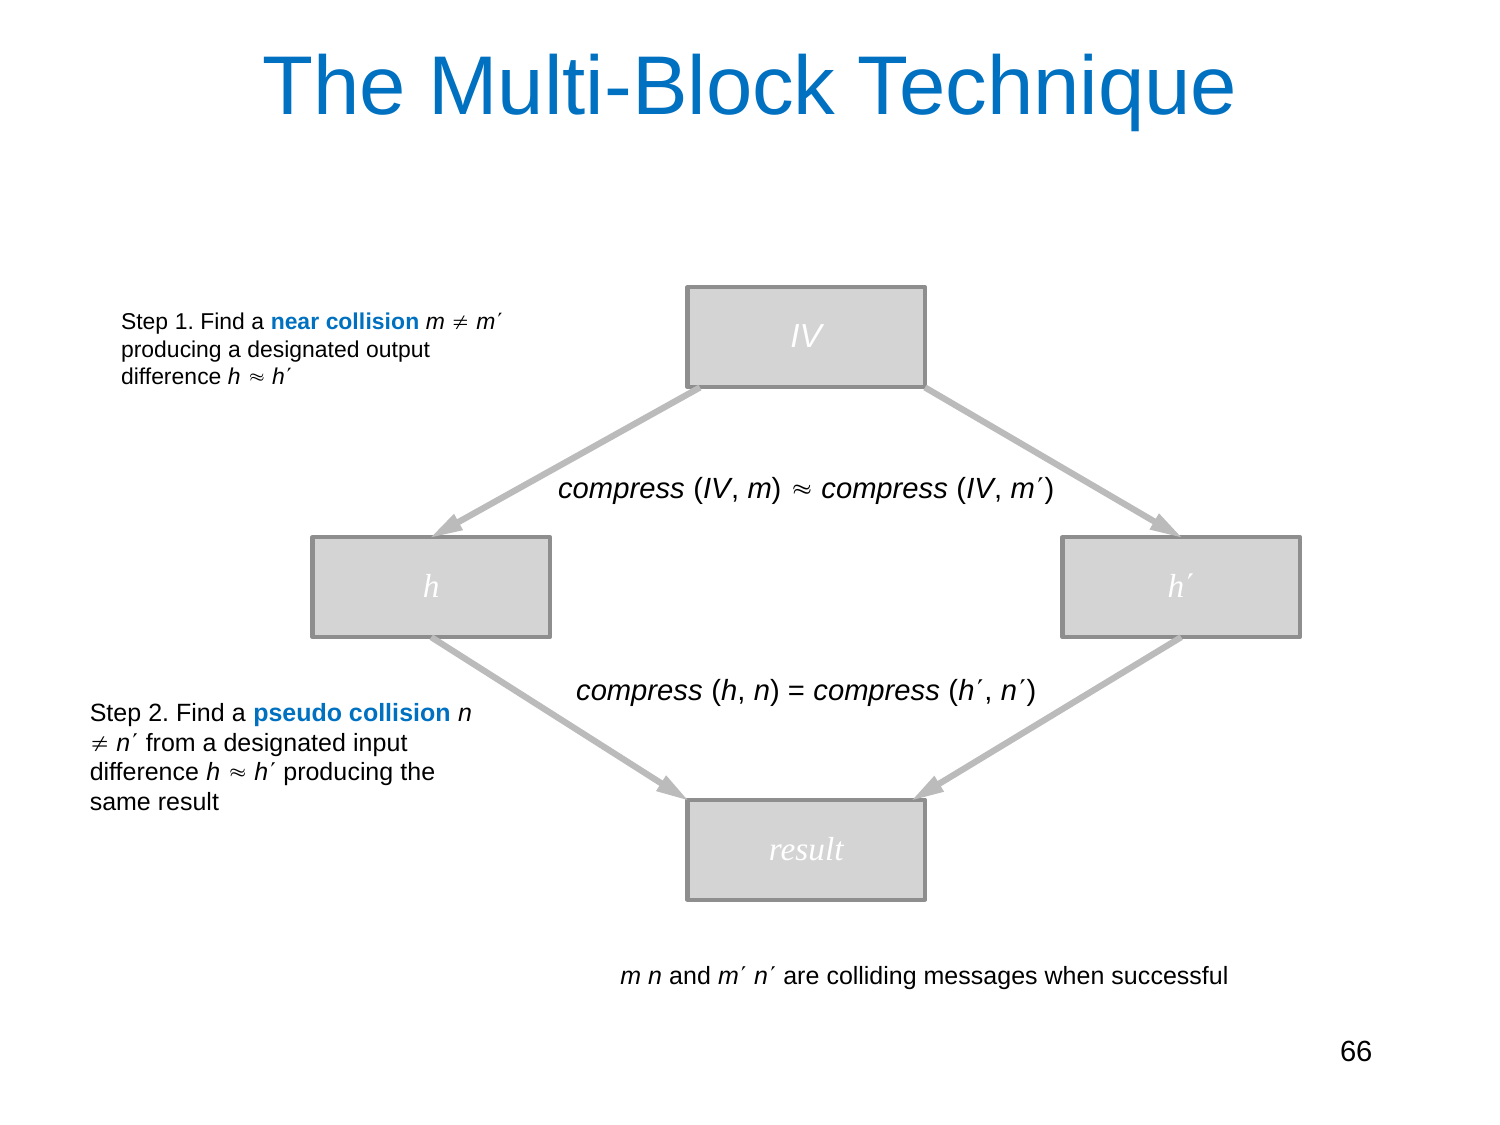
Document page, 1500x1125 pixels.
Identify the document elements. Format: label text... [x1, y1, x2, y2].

title The Multi-Block Technique [112, 0, 1388, 176]
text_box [312, 536, 1301, 638]
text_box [687, 286, 926, 385]
text_box Step 2. Find a pseudo collision n  n from a designated input difference h  h producing the same result [75, 688, 500, 824]
text_box m n and m n are colliding messages when successful [462, 951, 1388, 997]
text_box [424, 637, 1176, 801]
text_box Step 1. Find a near collision m  m producing a designated output difference h  h [106, 299, 525, 397]
slide_number 66 [1074, 1024, 1388, 1101]
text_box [437, 387, 1188, 538]
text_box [687, 810, 926, 900]
